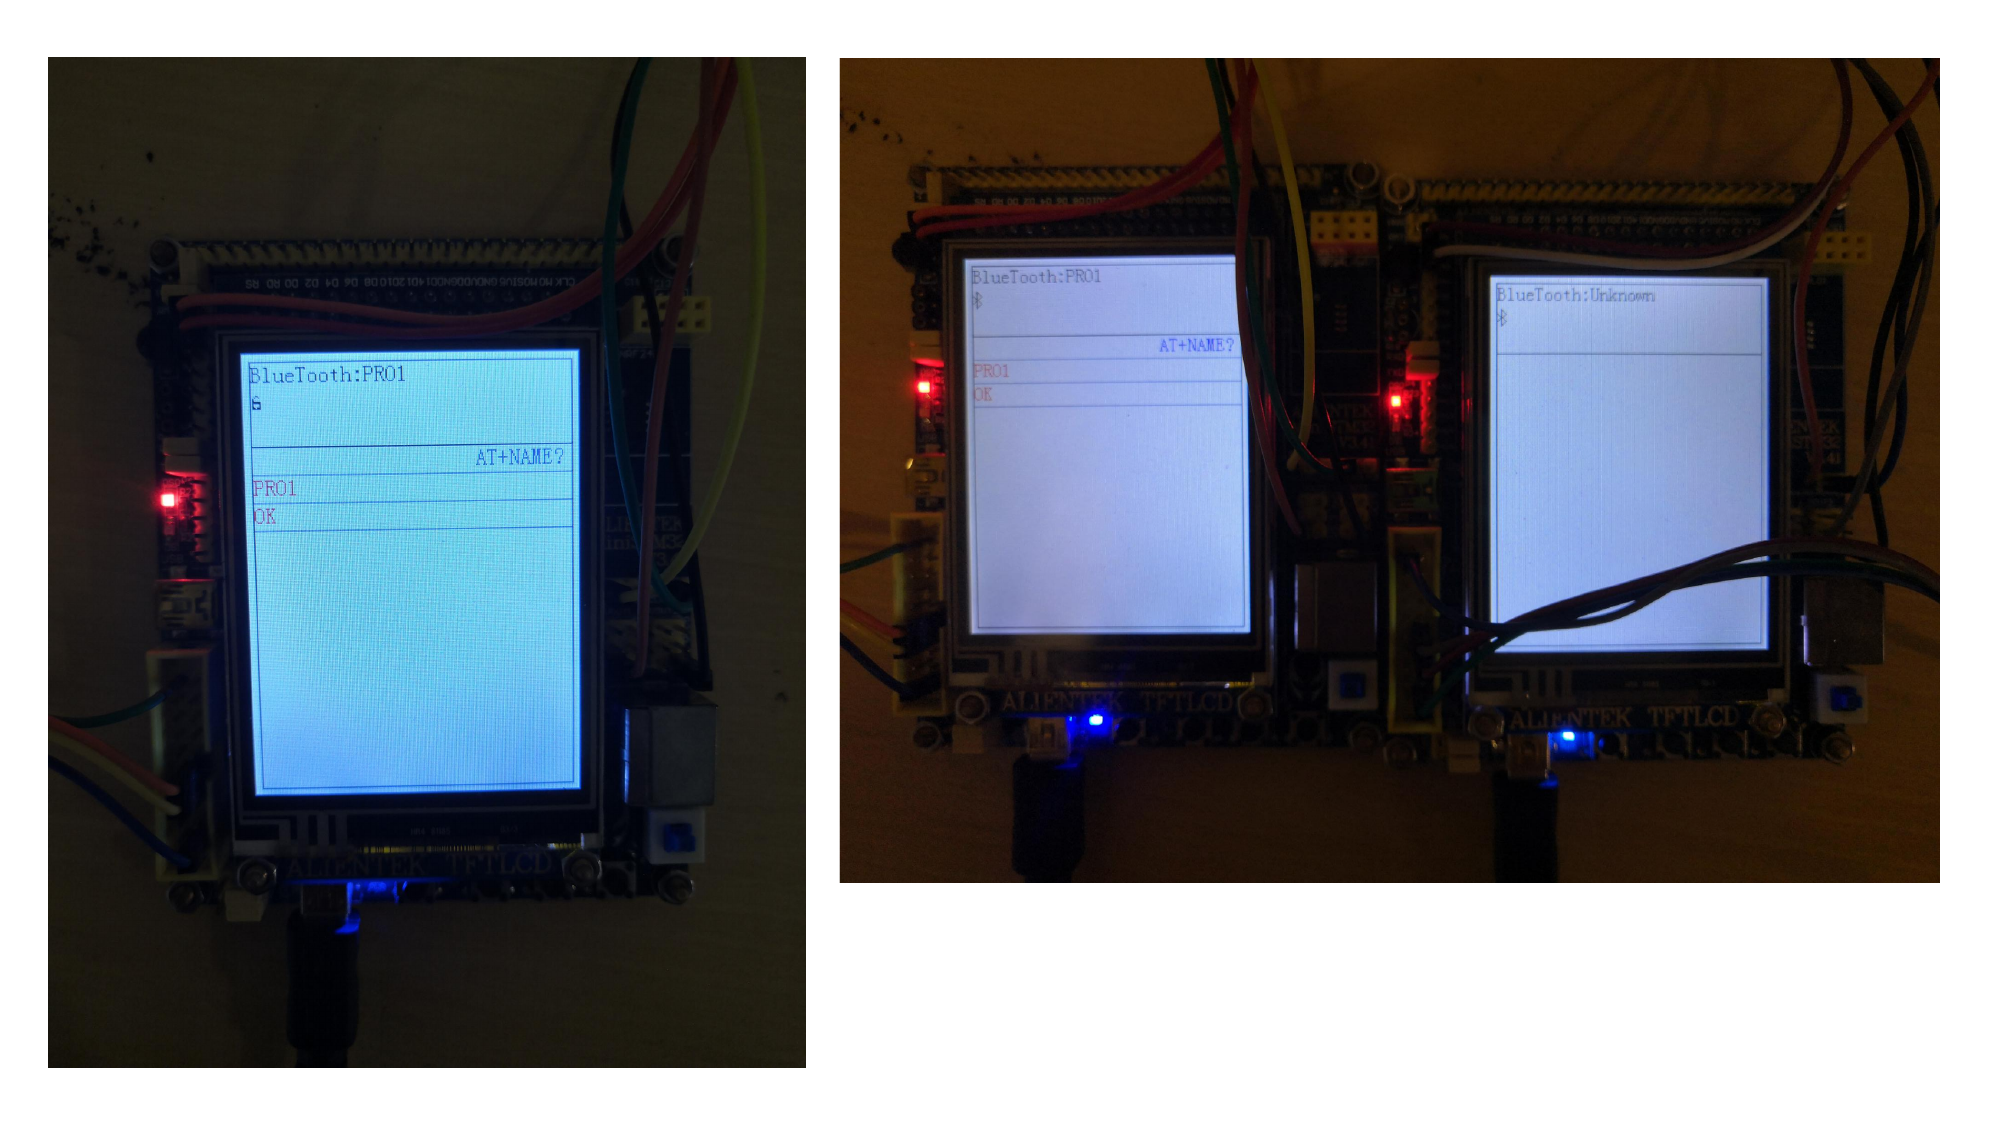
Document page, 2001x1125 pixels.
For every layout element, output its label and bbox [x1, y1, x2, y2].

picture [48, 57, 806, 1068]
picture [841, 0, 1939, 1021]
